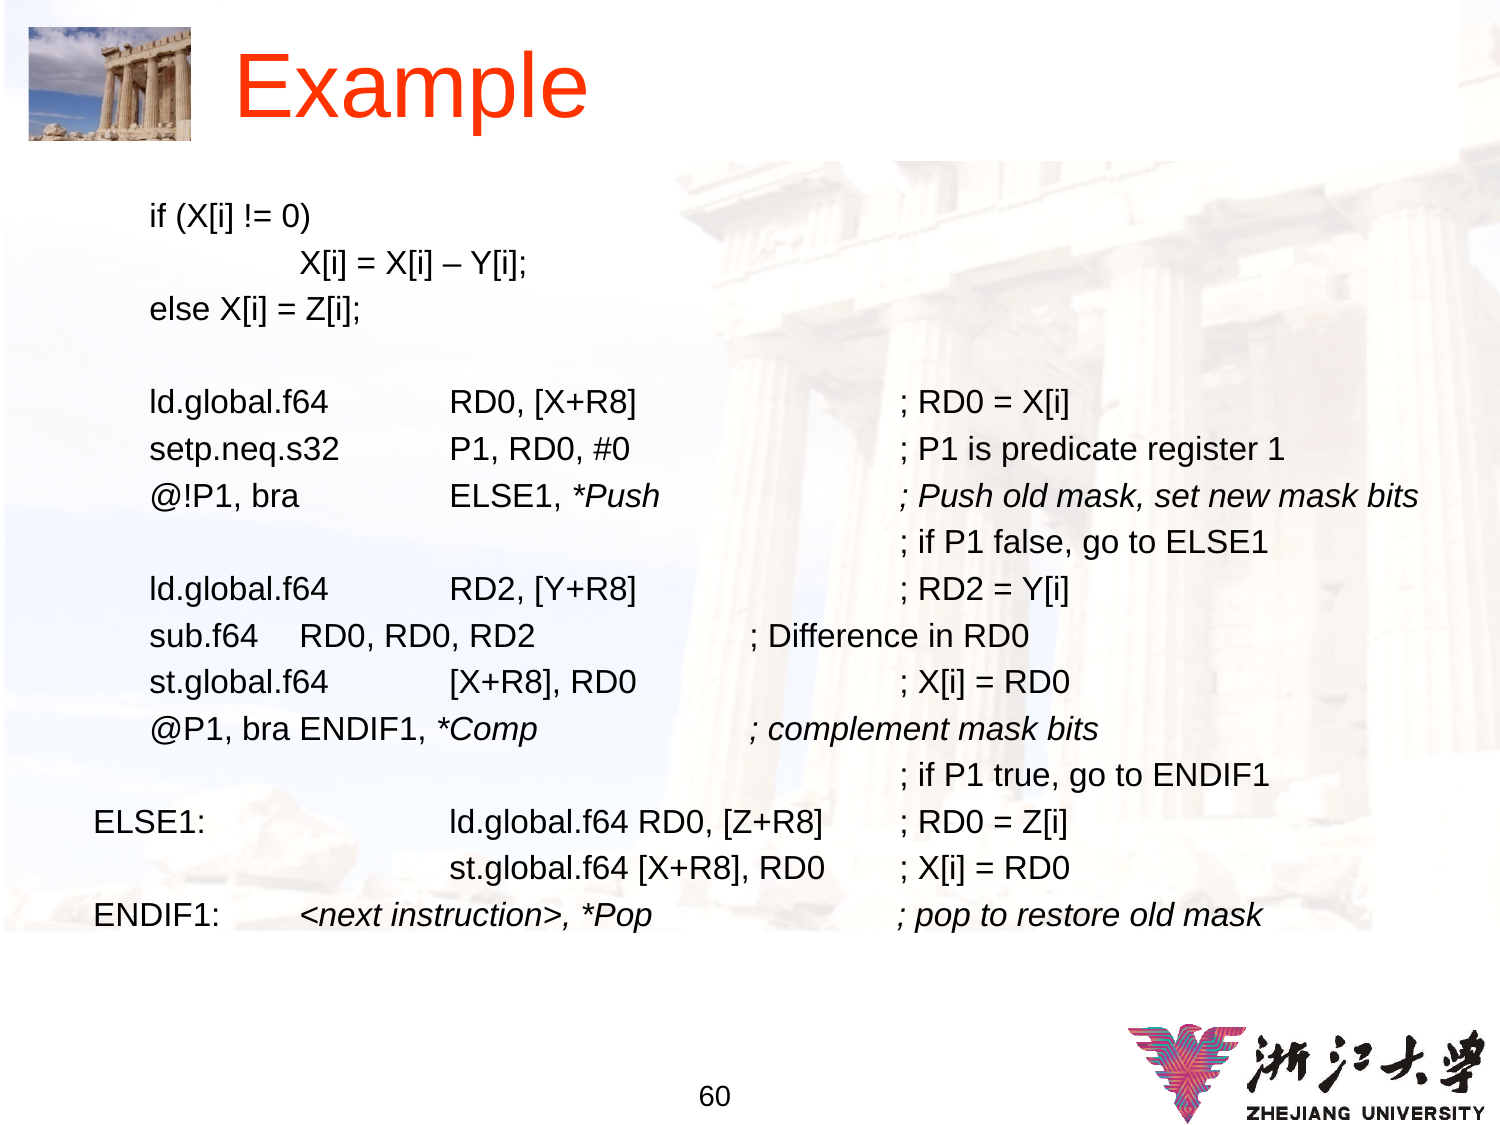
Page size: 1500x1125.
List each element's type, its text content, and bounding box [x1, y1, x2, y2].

list if (X[i] != 0) X[i] = X[i] – Y[i]; else X[i] = Z[i]; ld.global.f64 RD0, [X+R8] ; RD0 = X[i] setp.neq.s32 P1, RD0, #0 ; P1 is predicate register 1 @!P1, bra ELSE1, *Push ; Push old mask, set new mask bits ; if P1 false, go to ELSE1 ld.global.f64 RD2, [Y+R8] ; RD2 = Y[i] sub.f64 RD0, RD0, RD2 ; Difference in RD0 st.global.f64 [X+R8], RD0 ; X[i] = RD0 @P1, bra ENDIF1, *Comp ; complement mask bits ; if P1 true, go to ENDIF1 ELSE1: ld.global.f64 RD0, [Z+R8] ; RD0 = Z[i] st.global.f64 [X+R8], RD0 ; X[i] = RD0 ENDIF1: <next instruction>, *Pop ; pop to restore old mask [78, 186, 1500, 974]
picture [0, 0, 1500, 1125]
title Example [218, 0, 1459, 161]
